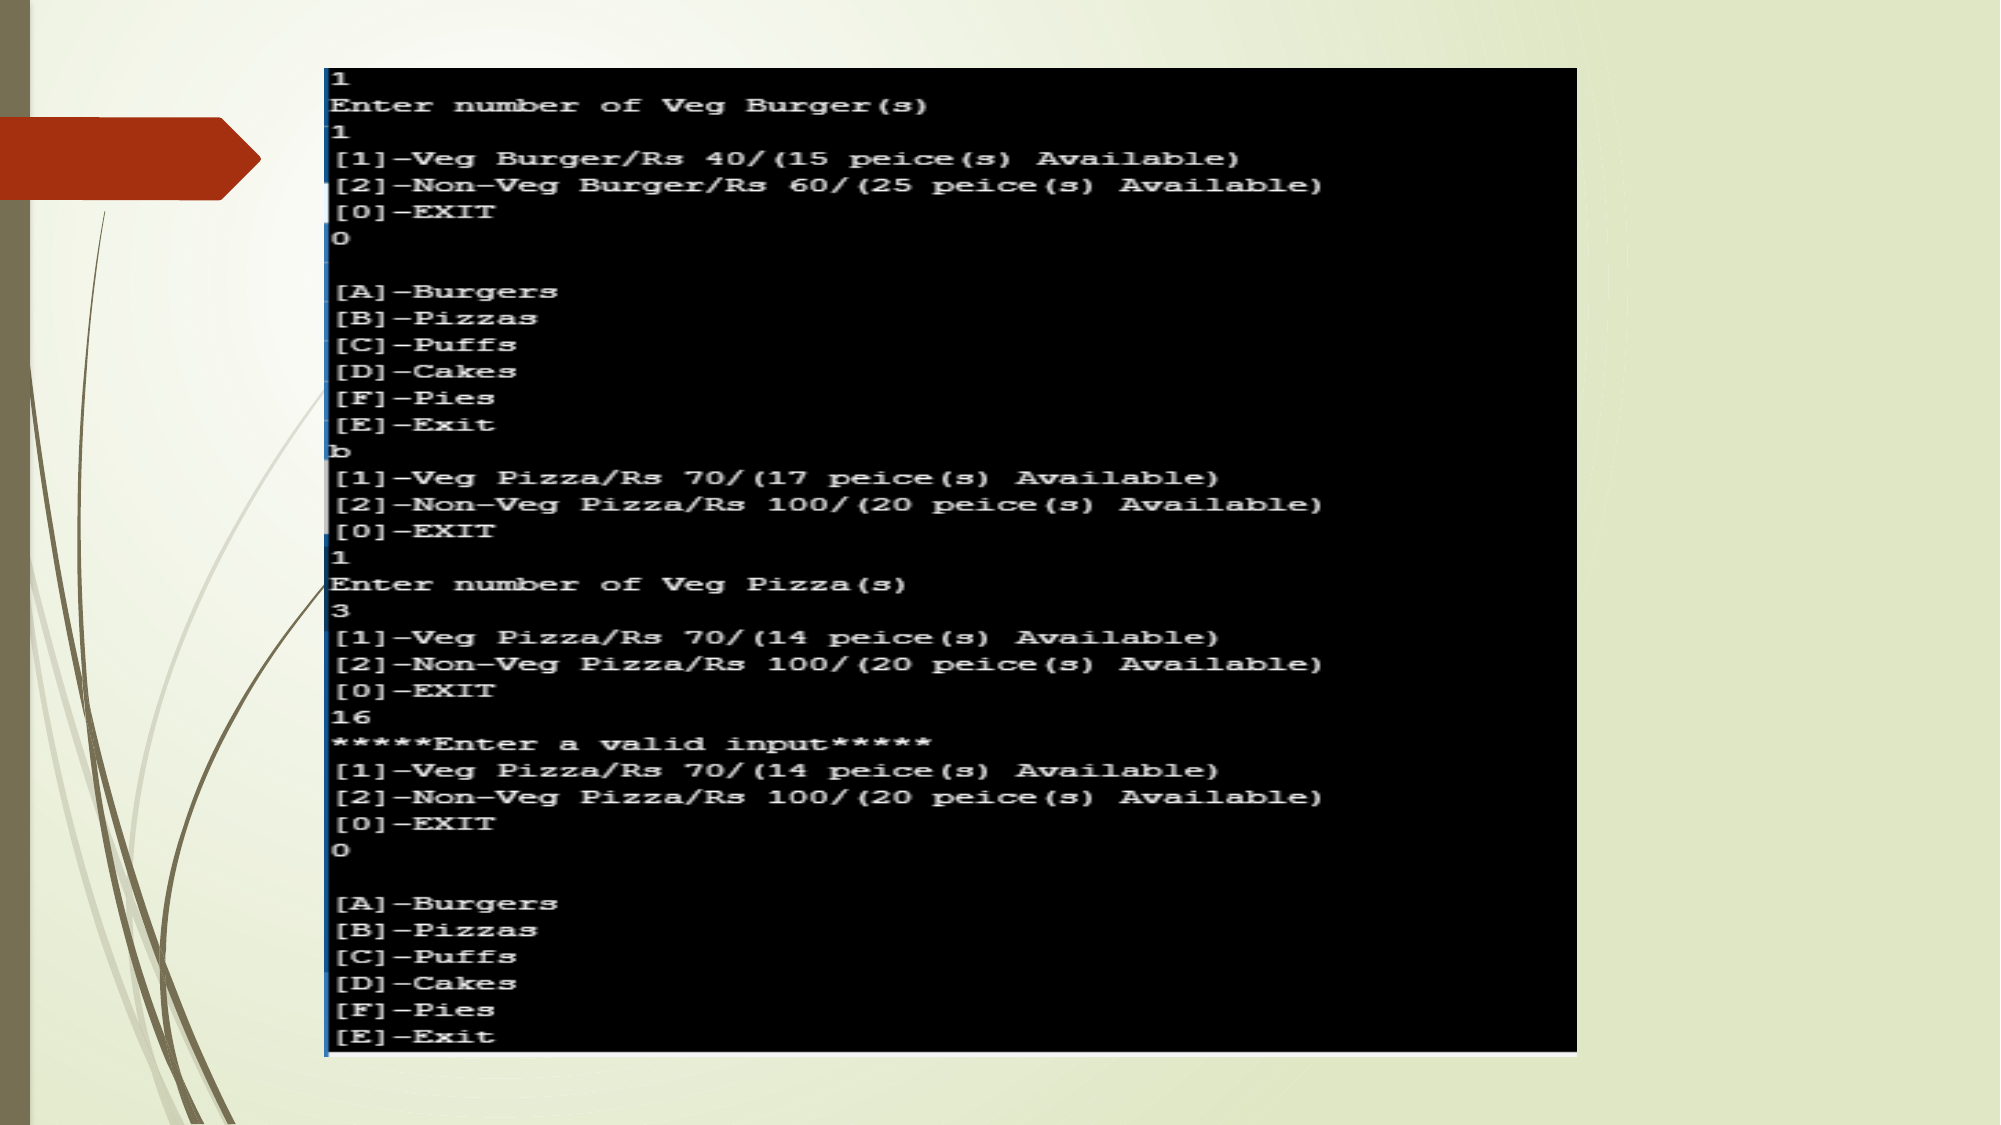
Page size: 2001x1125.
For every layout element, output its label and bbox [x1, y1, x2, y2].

picture [324, 68, 1577, 1057]
